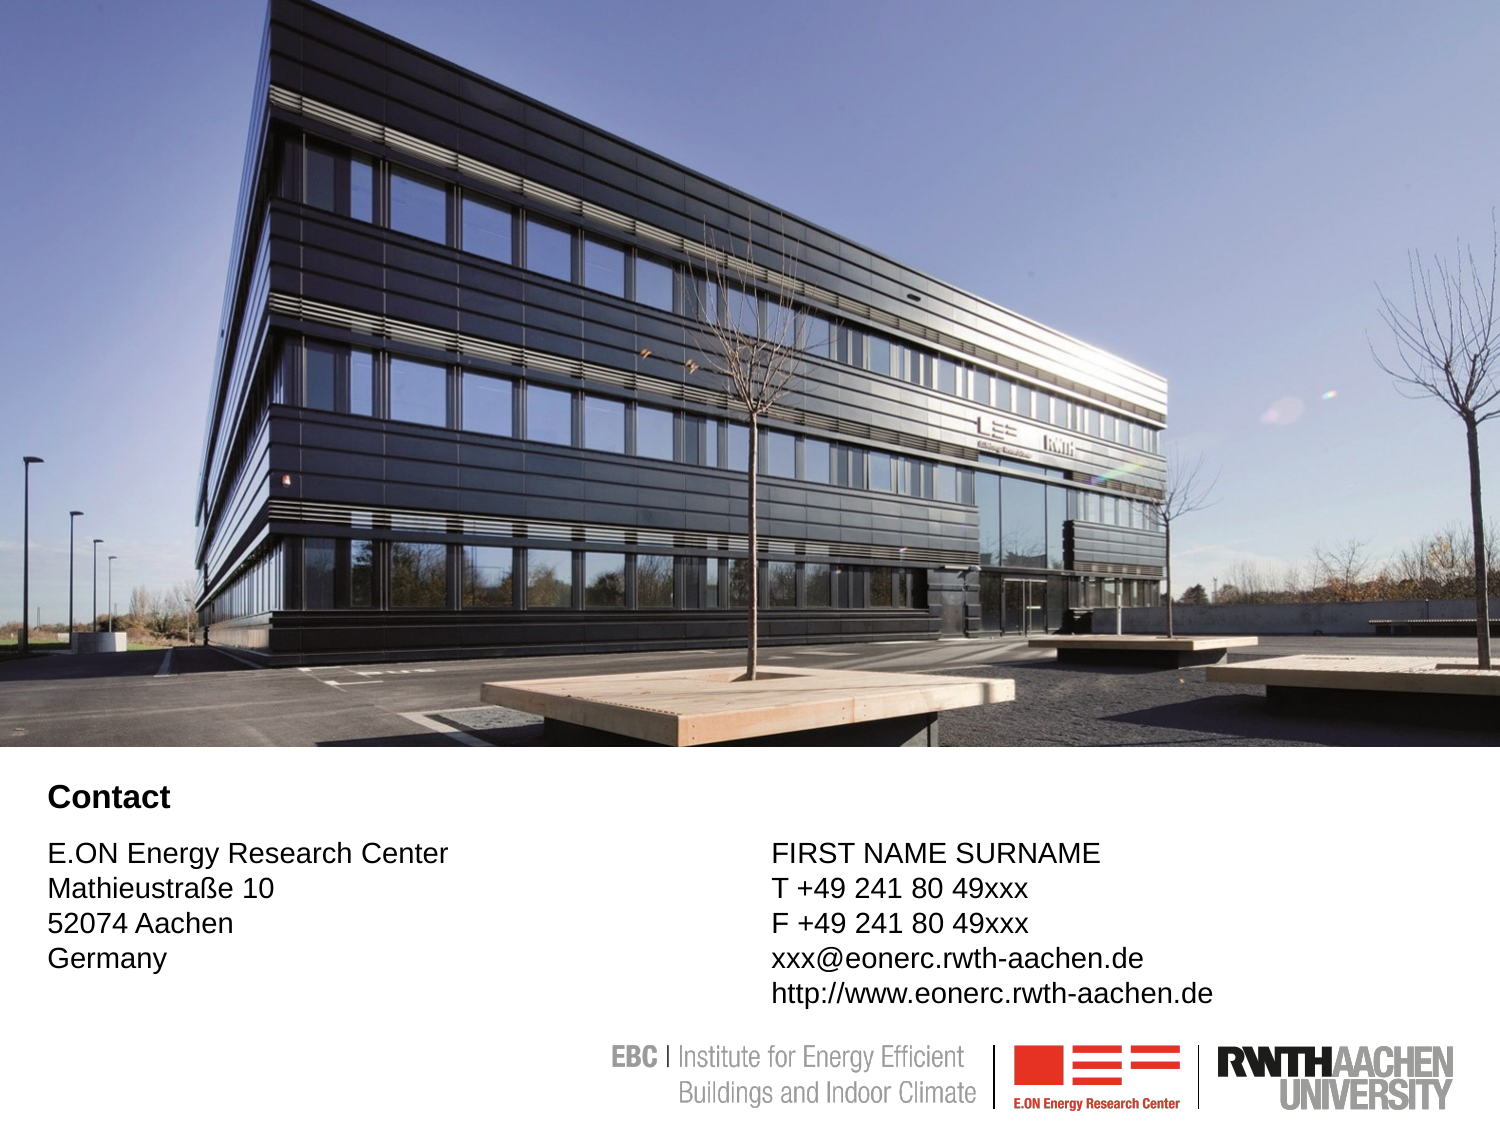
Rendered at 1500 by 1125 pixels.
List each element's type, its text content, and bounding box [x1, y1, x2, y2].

list E.ON Energy Research Center Mathieustraße 10 52074 Aachen Germany [47, 834, 729, 1011]
list Contact [47, 775, 1453, 814]
picture [1218, 1046, 1453, 1111]
picture [0, 0, 1500, 747]
picture [611, 1041, 977, 1108]
picture [1013, 1045, 1180, 1112]
list FIRST NAME SURNAME T +49 241 80 49xxx F +49 241 80 49xxx xxx@eonerc.rwth-aachen.de http://www.eonerc.rwth-aachen.de [771, 834, 1453, 1011]
